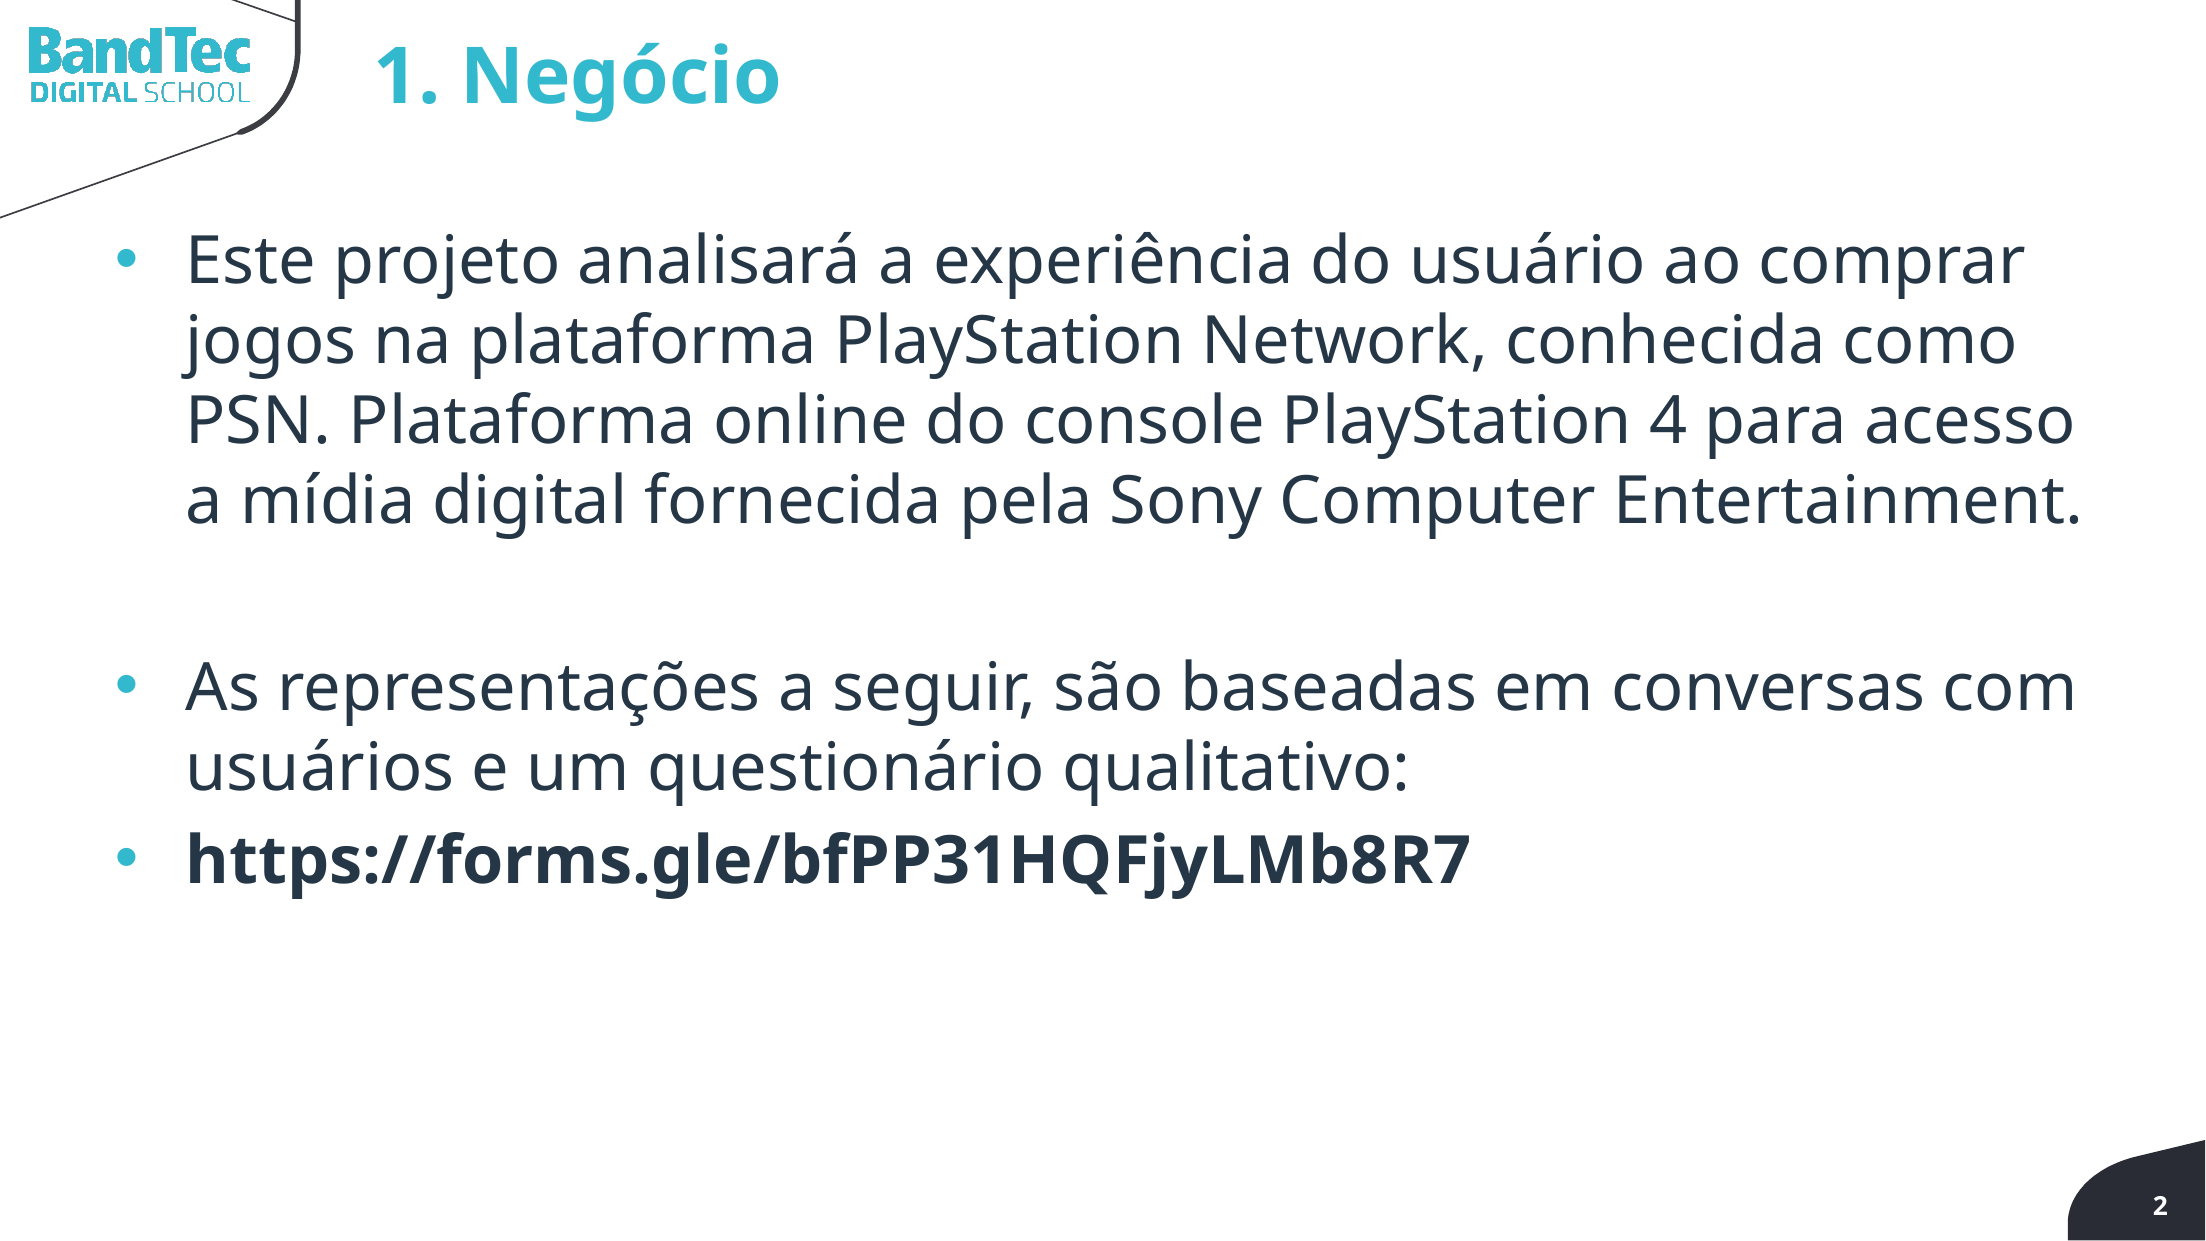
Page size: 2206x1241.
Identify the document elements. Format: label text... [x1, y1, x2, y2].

list Este projeto analisará a experiência do usuário ao comprar jogos na plataforma PlayStation Network, conhecida como PSN. Plataforma online do console PlayStation 4 para acesso a mídia digital fornecida pela Sony Computer Entertainment. As representações a seguir, são baseadas em conversas com usuários e um questionário qualitativo: https://forms.gle/bfPP31HQFjyLMb8R7 [100, 209, 2143, 896]
list 1. Negócio [358, 17, 2128, 144]
picture [29, 27, 250, 110]
slide_number 2 [2067, 1186, 2172, 1223]
